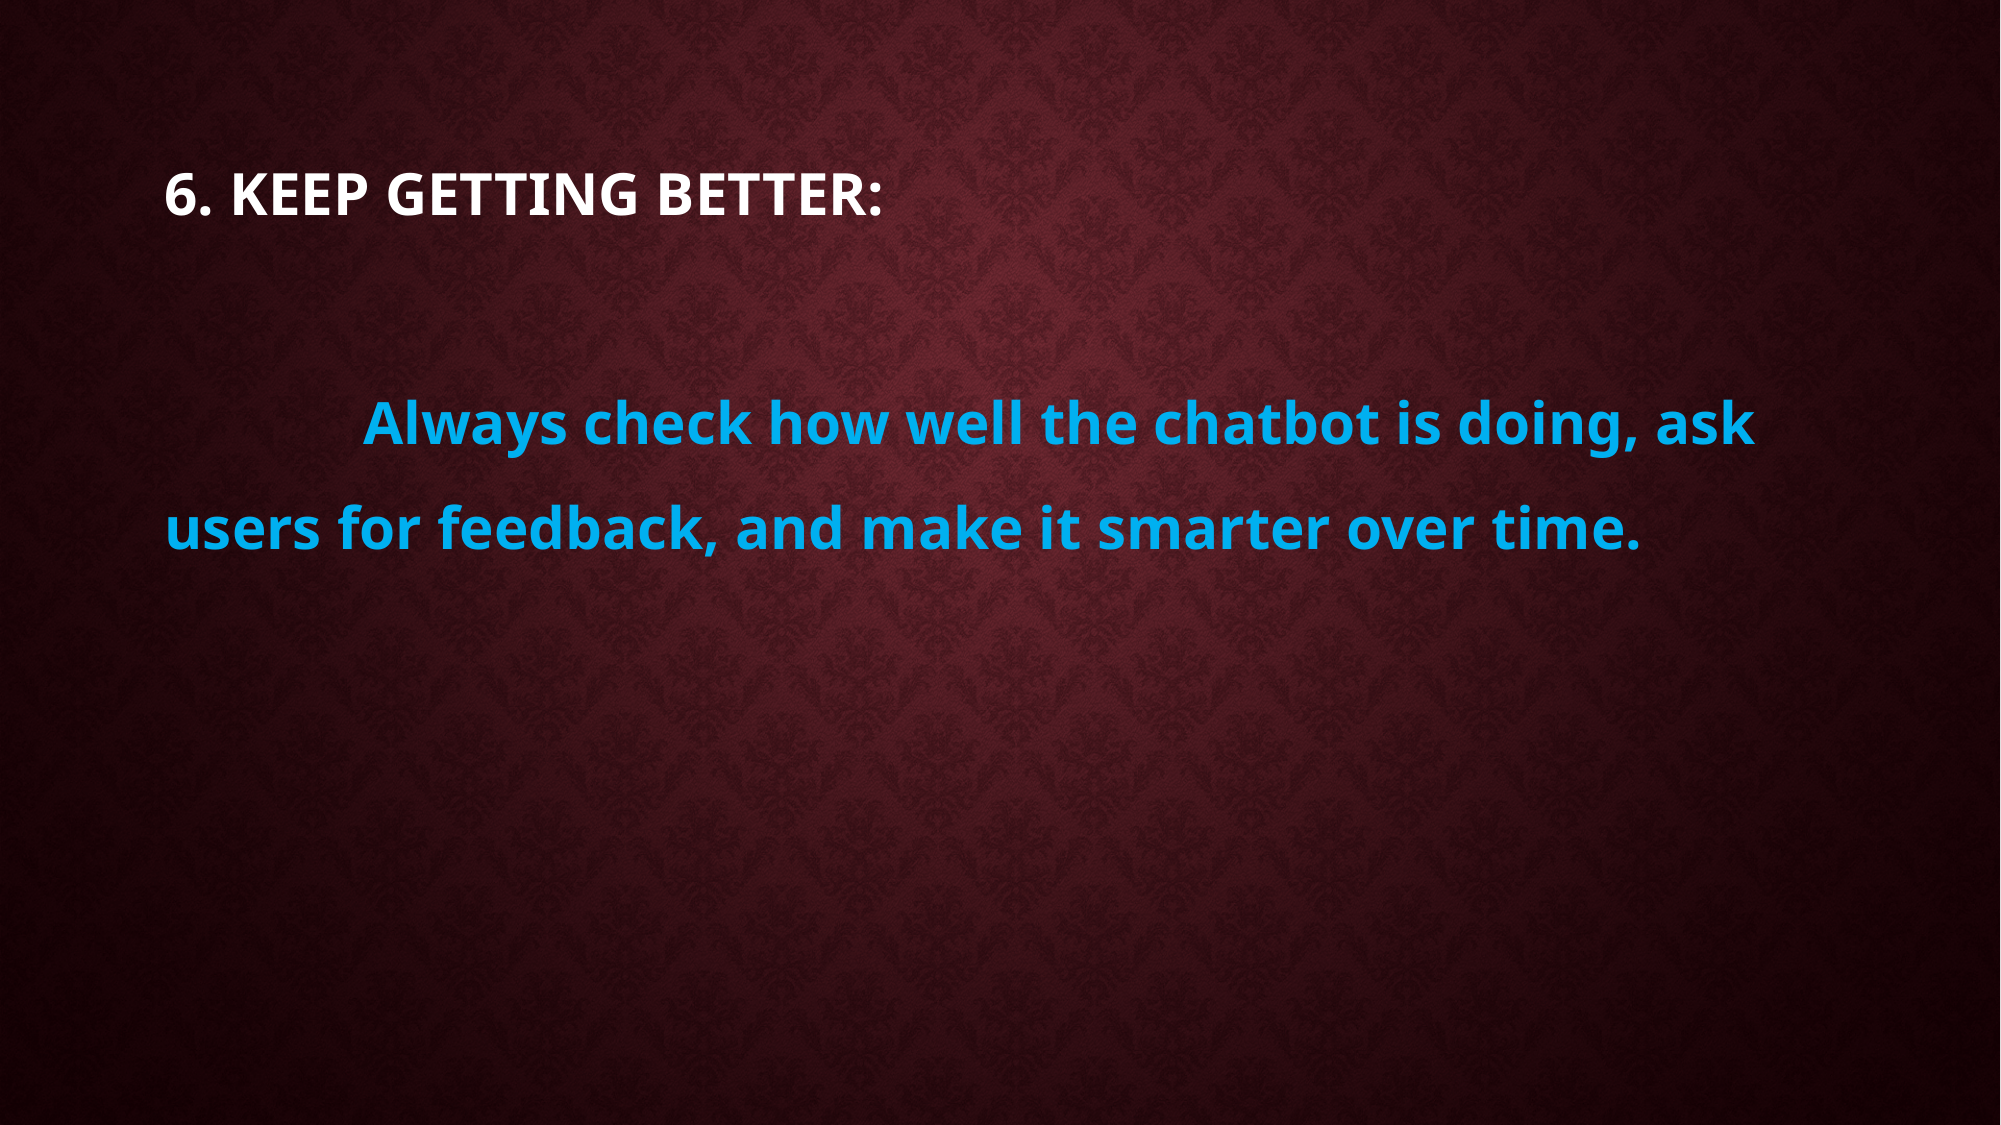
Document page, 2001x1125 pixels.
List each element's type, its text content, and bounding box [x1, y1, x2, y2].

list Always check how well the chatbot is doing, ask users for feedback, and make it smarter over time. [149, 343, 1849, 950]
title 6. Keep Getting Better: [149, 99, 1849, 318]
